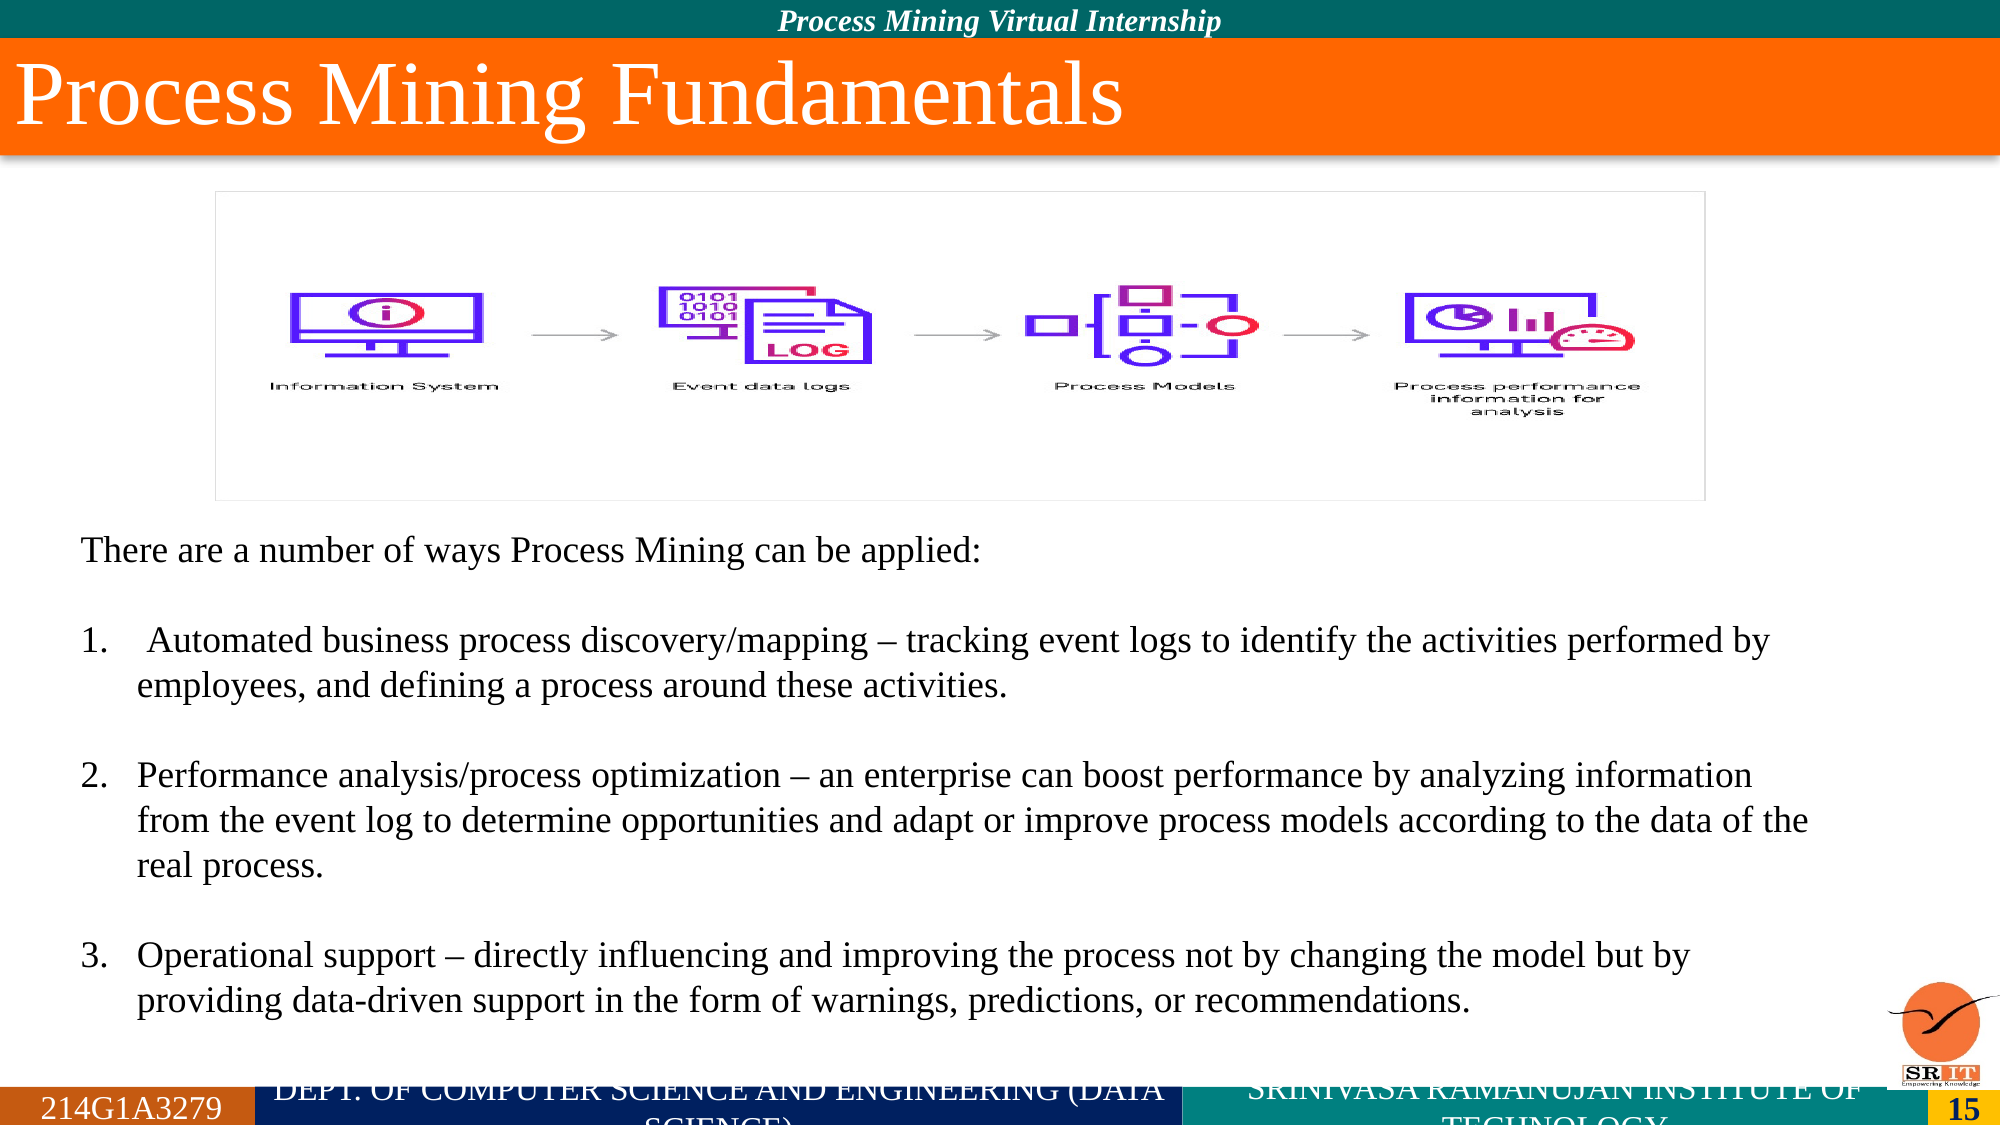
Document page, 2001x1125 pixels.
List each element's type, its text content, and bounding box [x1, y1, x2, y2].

title Process Mining Fundamentals [0, 38, 2000, 156]
picture [1887, 977, 2000, 1090]
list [215, 191, 1706, 501]
text_box There are a number of ways Process Mining can be applied: Automated business process discovery/mapping – tracking event logs to identify the activities performed by employees, and defining a process around these activities. Performance analysis/process optimization – an enterprise can boost performance by analyzing information from the event log to determine opportunities and adapt or improve process models according to the data of the real process. Operational support – directly influencing and improving the process not by changing the model but by providing data-driven support in the form of warnings, predictions, or recommendations. [65, 472, 1852, 1028]
